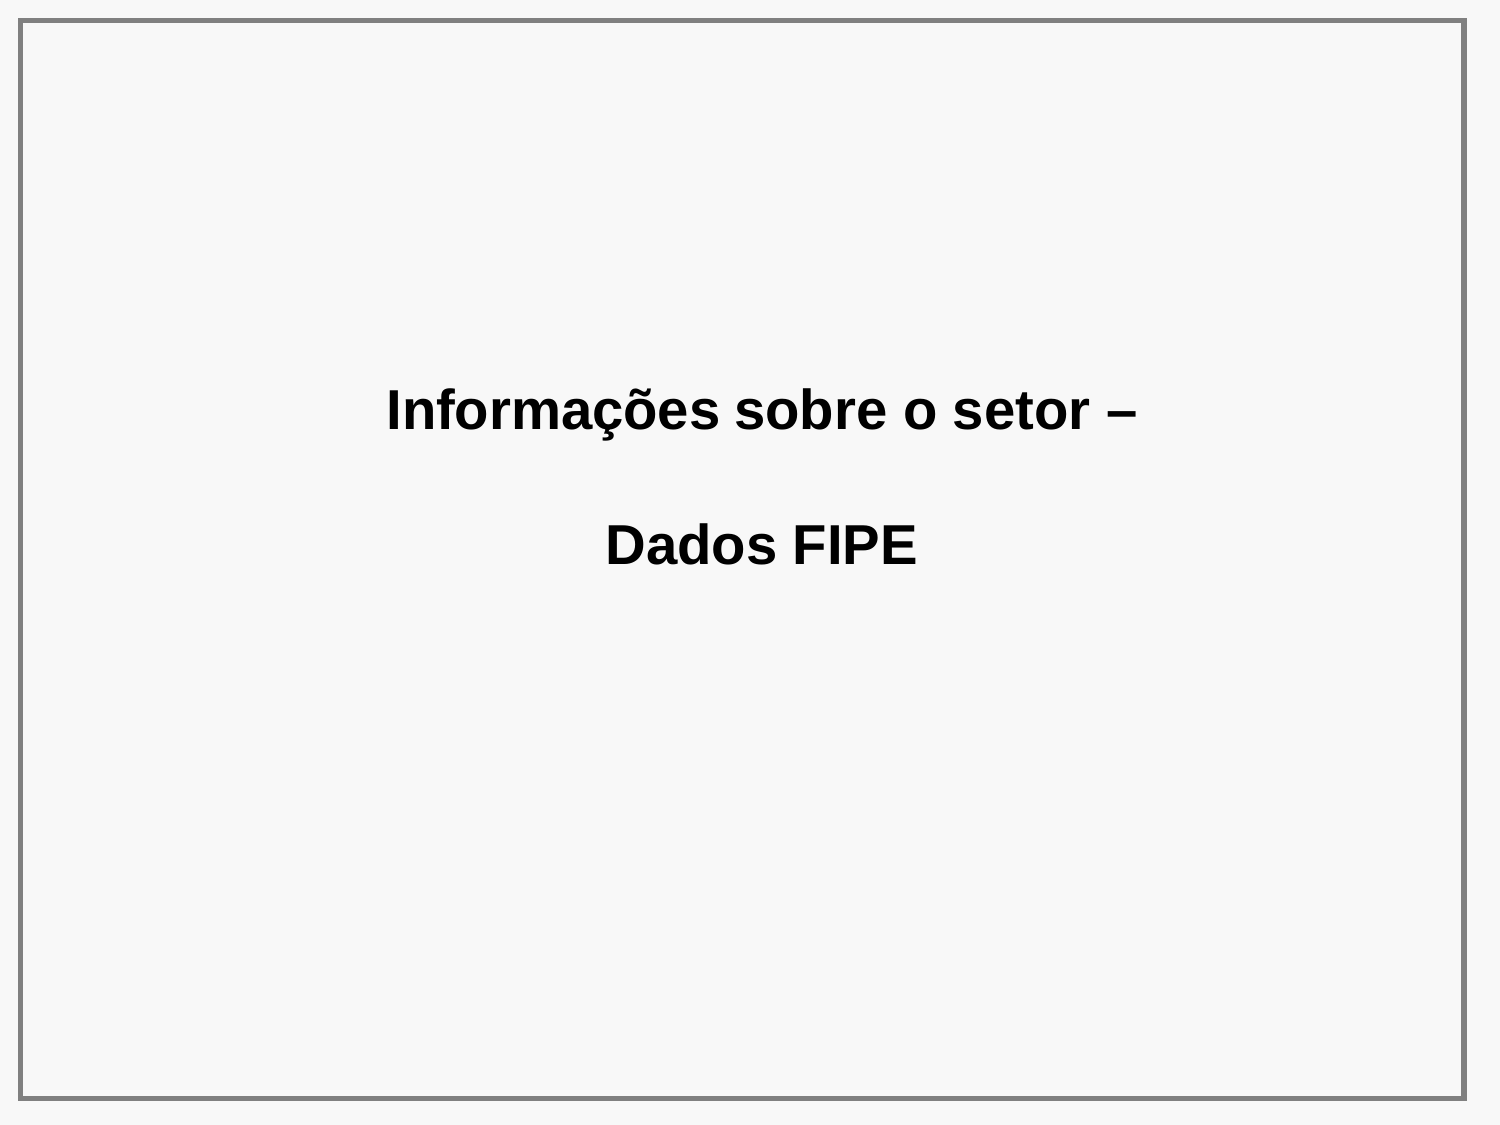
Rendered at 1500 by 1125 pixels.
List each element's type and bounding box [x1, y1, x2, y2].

text_box [20, 20, 1465, 1099]
